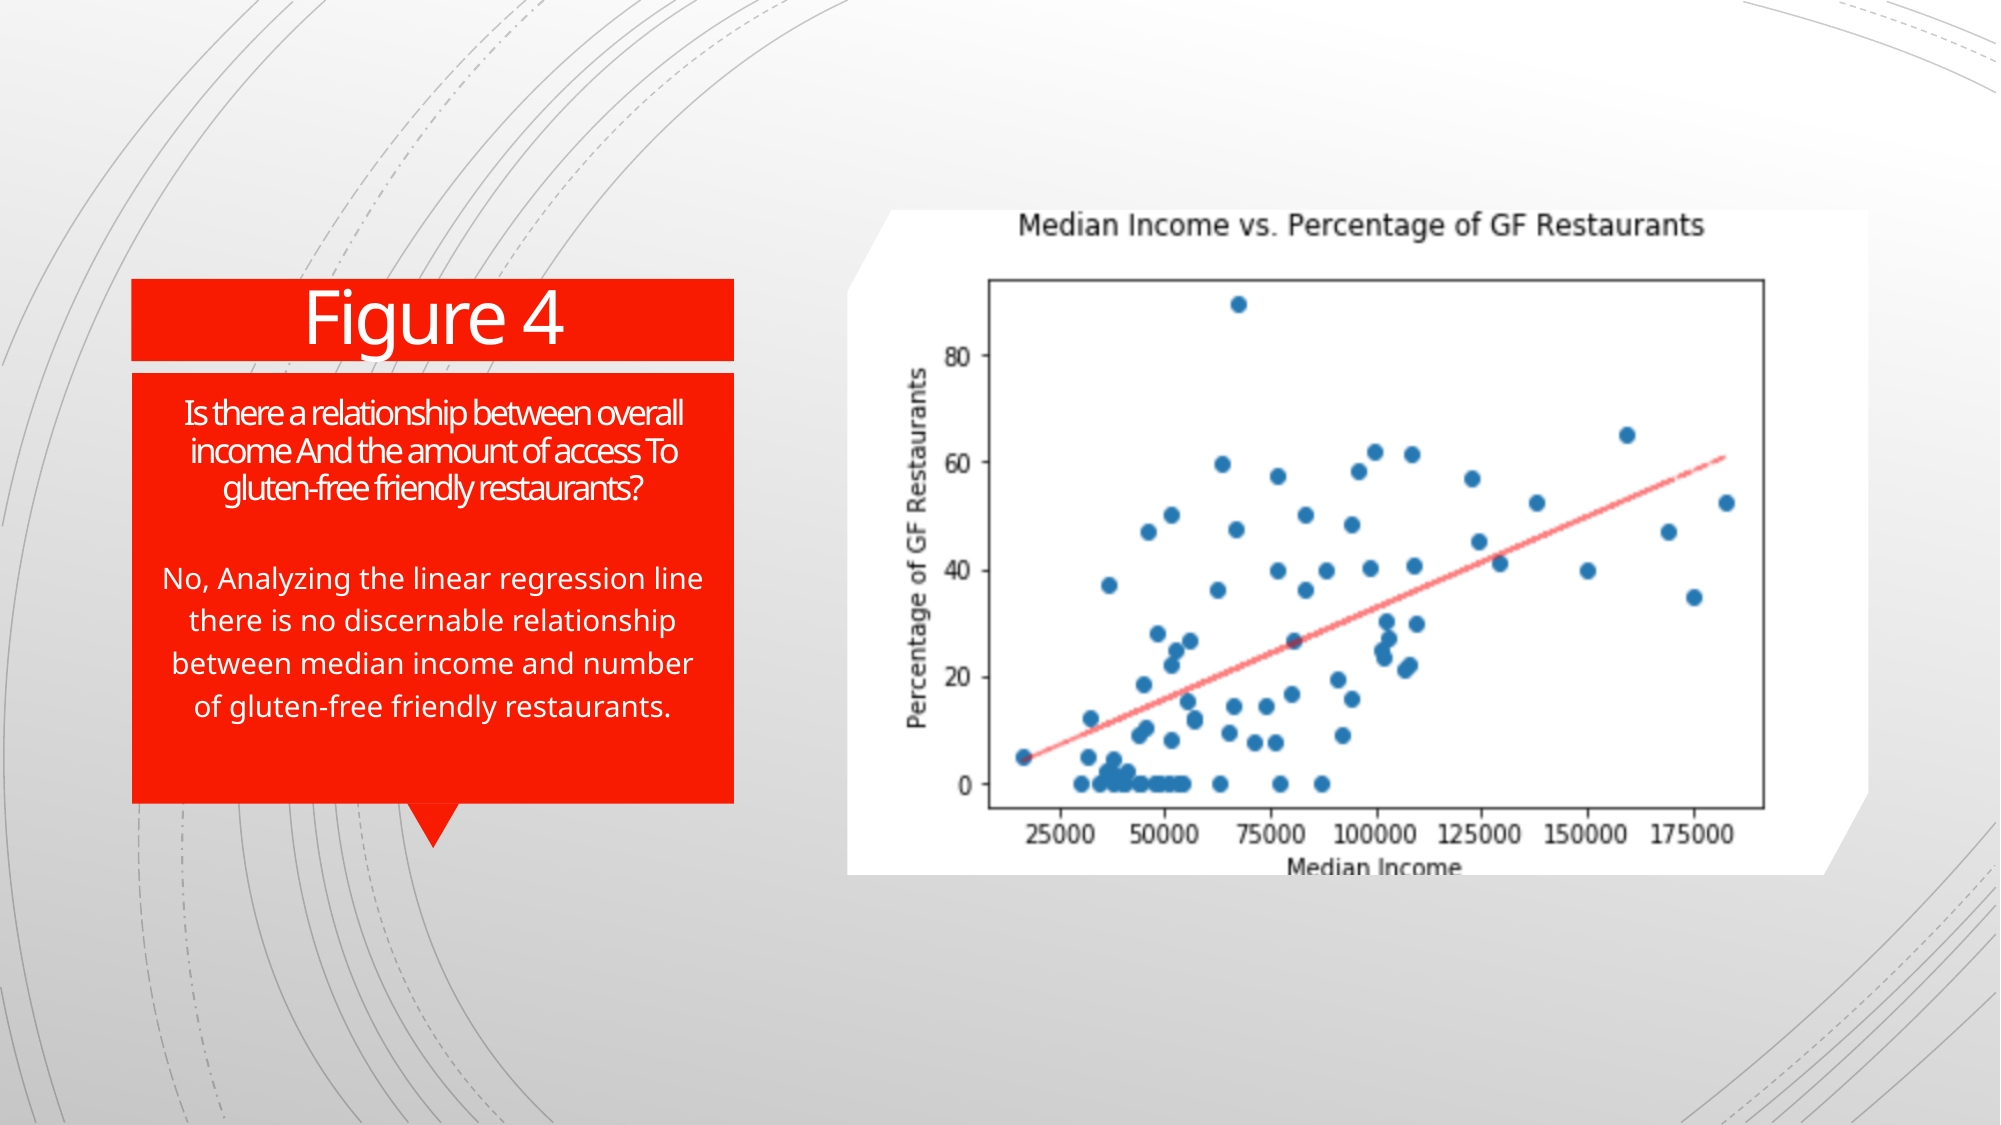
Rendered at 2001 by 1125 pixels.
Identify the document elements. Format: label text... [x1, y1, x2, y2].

list No, Analyzing the linear regression line there is no discernable relationship between median income and number of gluten-free friendly restaurants. [145, 545, 721, 788]
title Is there a relationship between overall income And the amount of access To gluten-free friendly restaurants? [145, 385, 721, 545]
text_box Figure 4 [0, 229, 847, 360]
picture [847, 209, 1869, 876]
